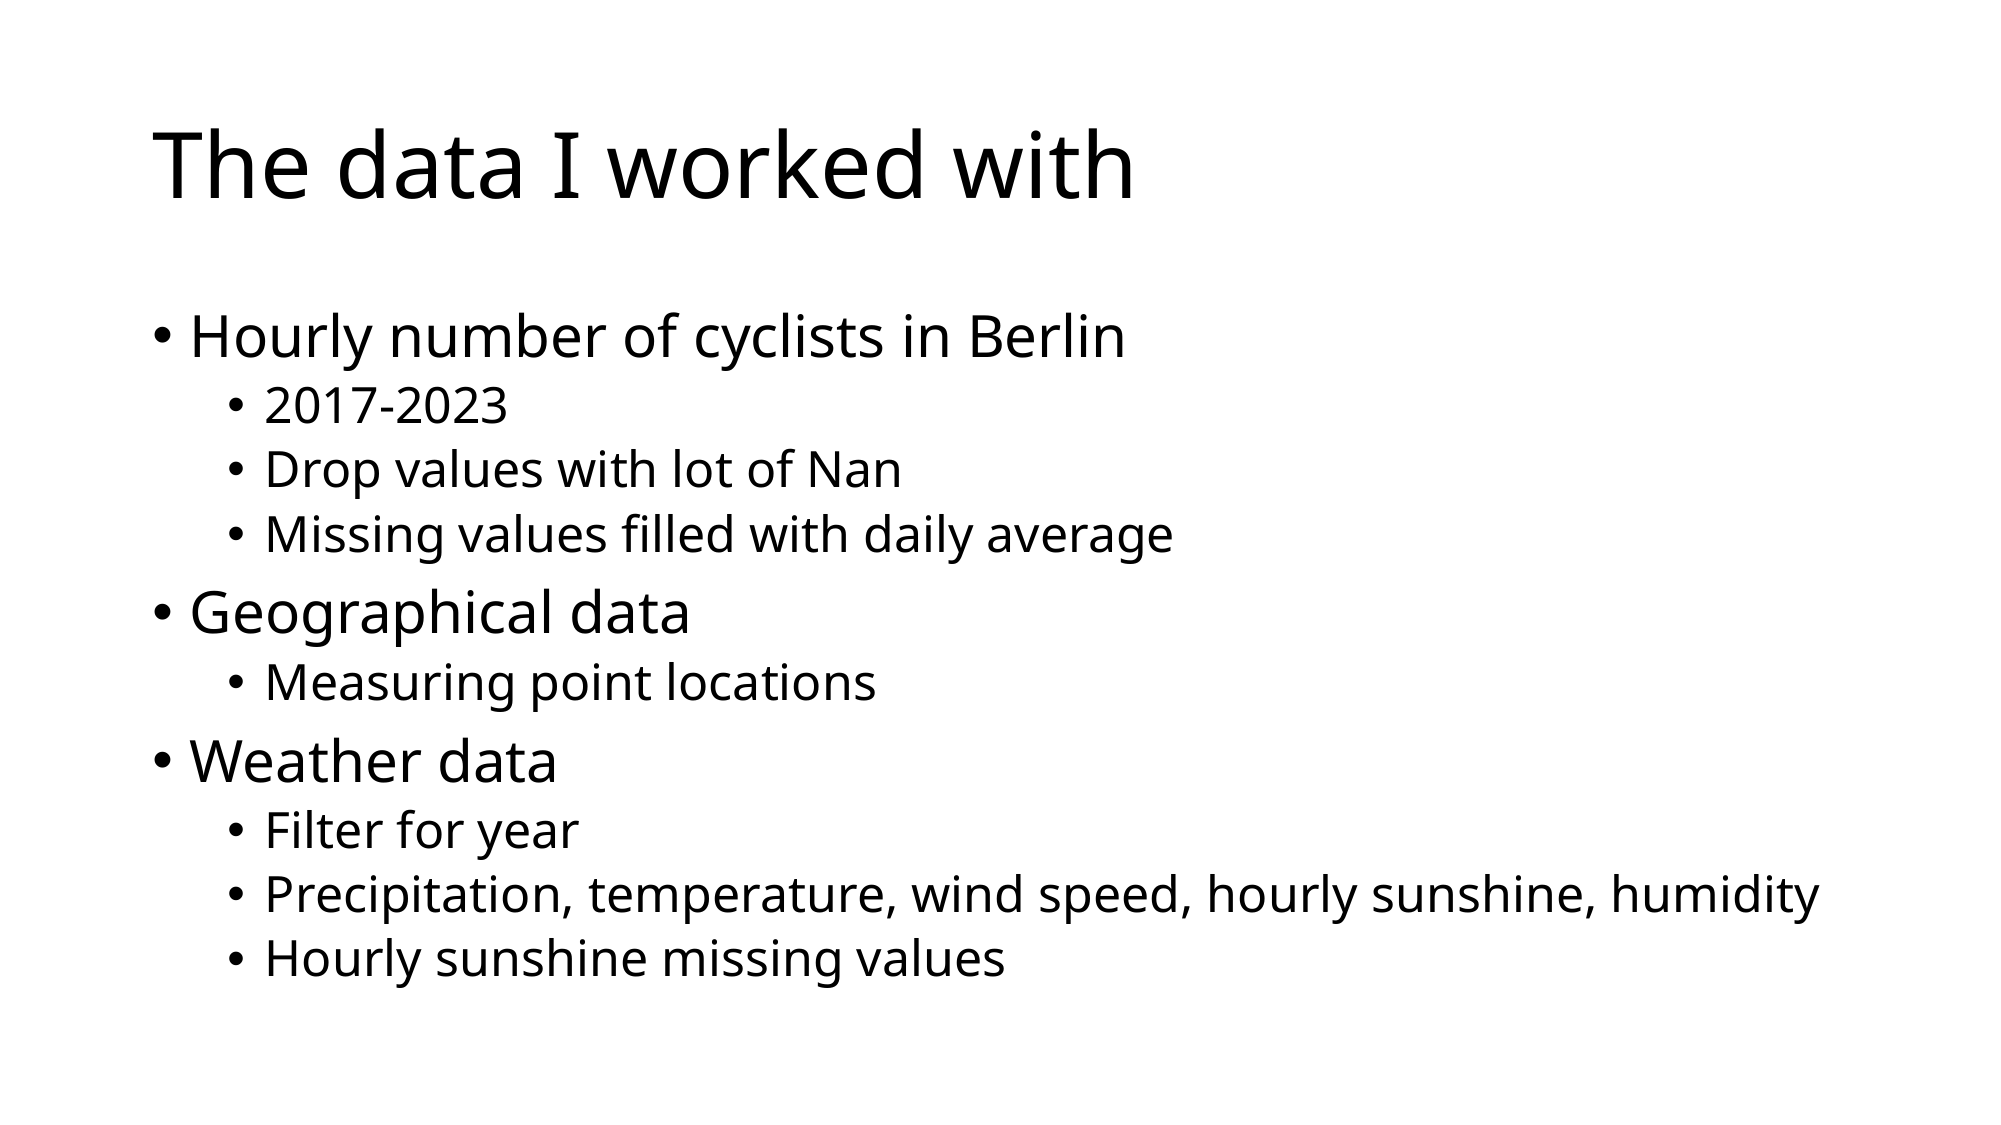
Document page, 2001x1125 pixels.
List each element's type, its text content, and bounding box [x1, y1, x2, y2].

list Hourly number of cyclists in Berlin 2017-2023 Drop values with lot of Nan Missing values filled with daily average Geographical data Measuring point locations Weather data Filter for year Precipitation, temperature, wind speed, hourly sunshine, humidity Hourly sunshine missing values [137, 299, 1863, 1014]
title The data I worked with [137, 59, 1863, 278]
